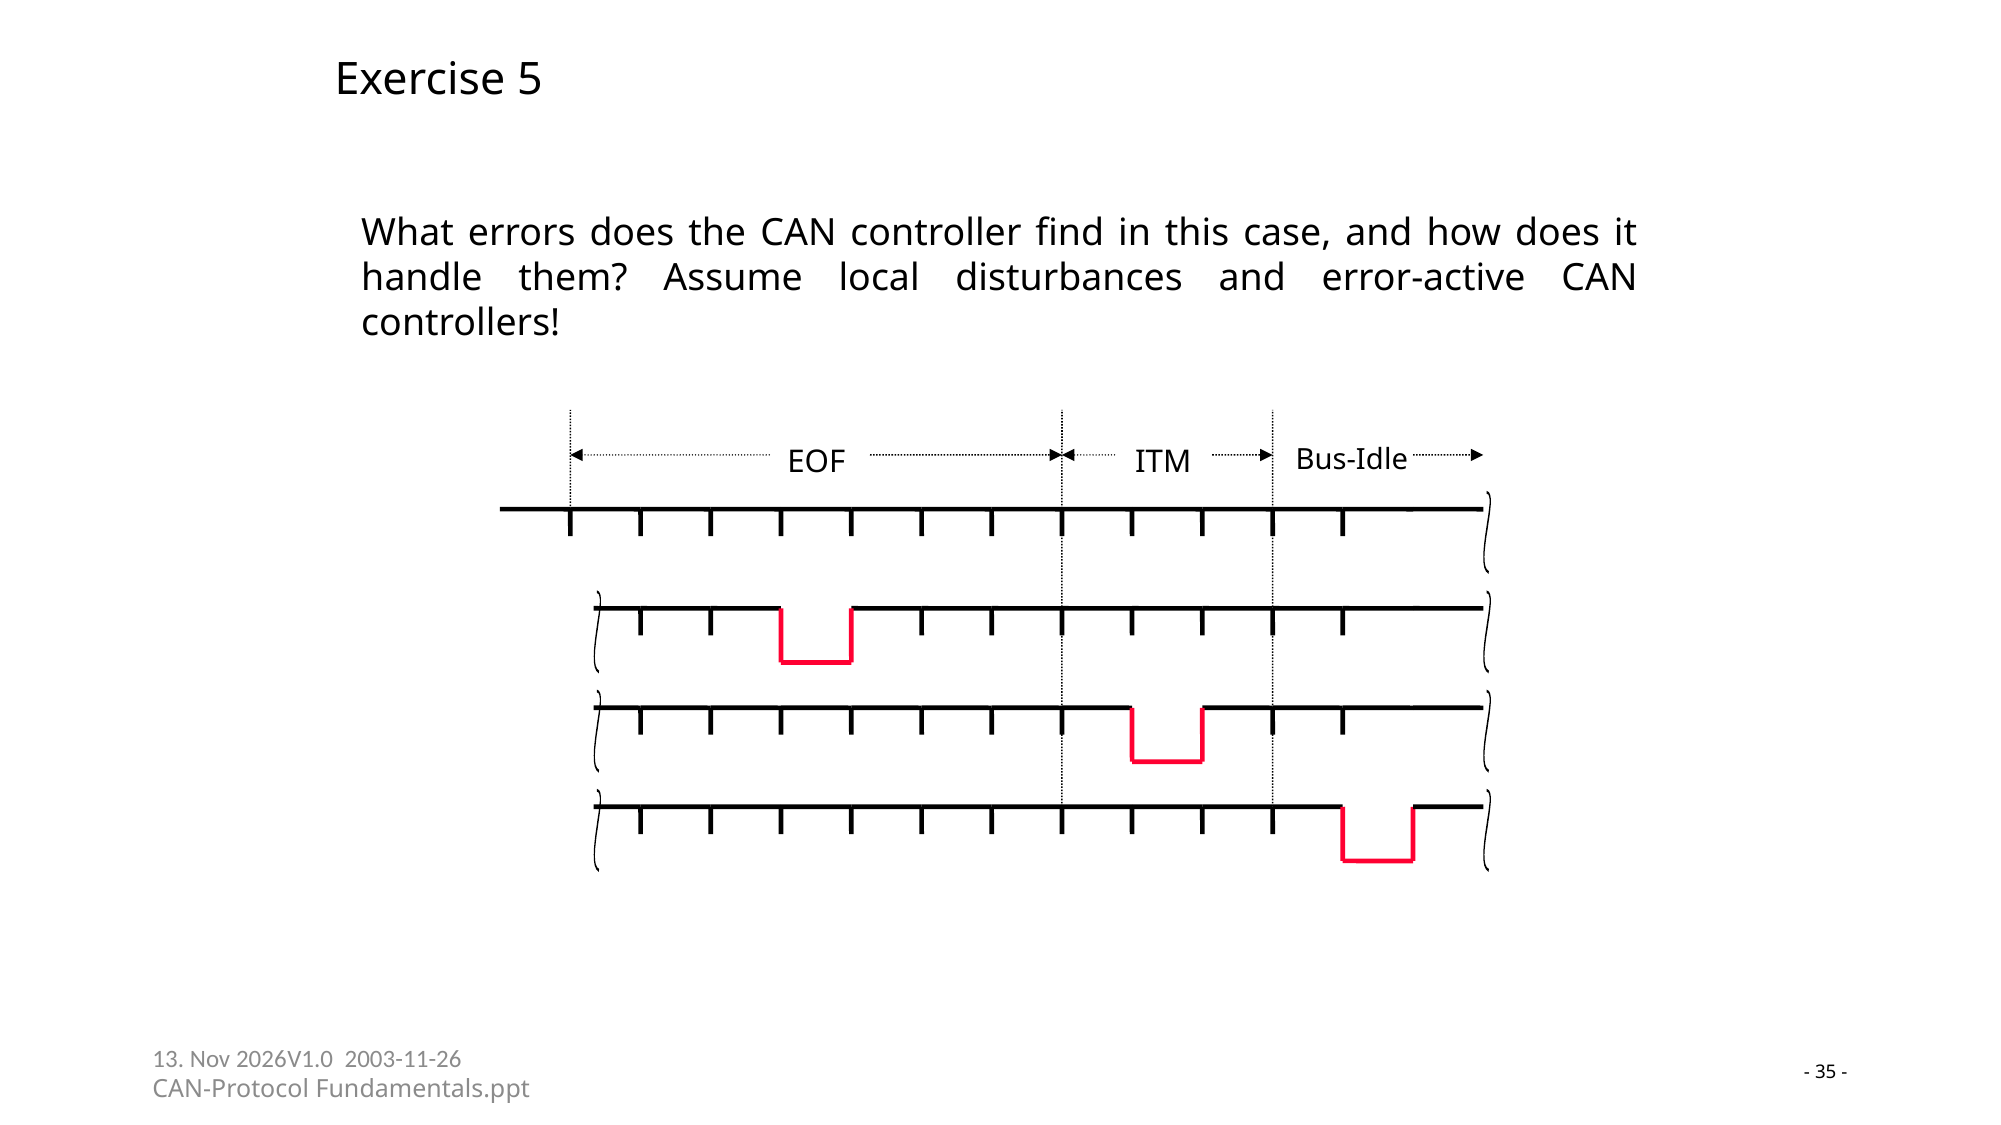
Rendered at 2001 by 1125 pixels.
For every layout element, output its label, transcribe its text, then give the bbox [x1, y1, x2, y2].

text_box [499, 409, 1491, 872]
text_box What errors does the CAN controller find in this case, and how does it handle them? Assume local disturbances and error-active CAN controllers! [345, 199, 1655, 351]
title Exercise 5 [319, 47, 564, 113]
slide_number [137, 1042, 588, 1103]
slide_number - 35 - [1412, 1042, 1863, 1103]
